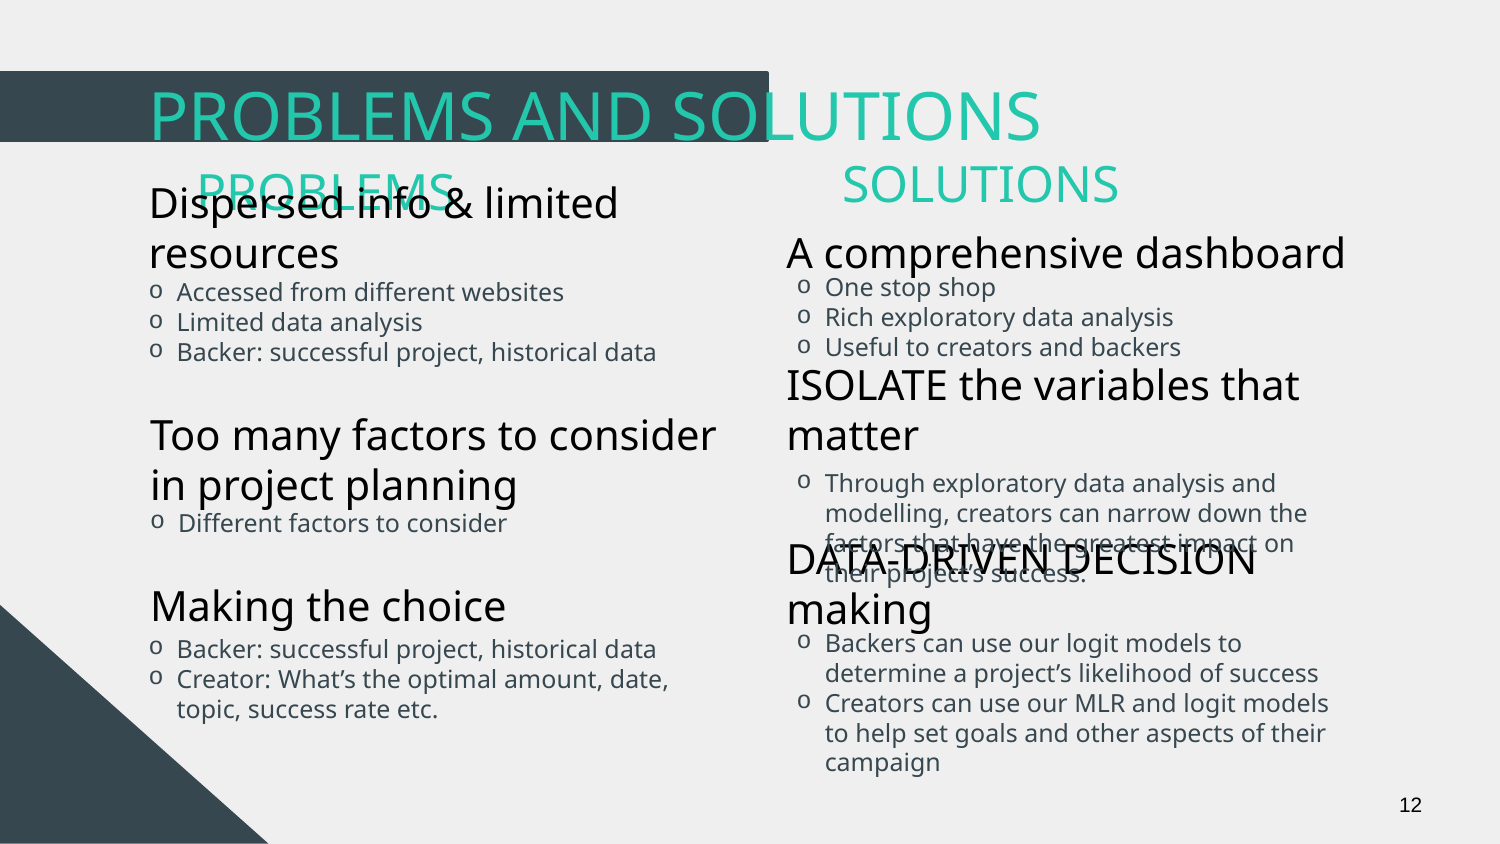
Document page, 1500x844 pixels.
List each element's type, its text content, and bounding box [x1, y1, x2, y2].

text_box Making the choice [135, 584, 748, 646]
subtitle PROBLEMS [155, 168, 547, 212]
text_box Backers can use our logit models to determine a project’s likelihood of success Creators can use our MLR and logit models to help set goals and other aspects of their campaign [781, 612, 1355, 755]
text_box Dispersed info & limited resources [133, 230, 747, 292]
subtitle SOLUTIONS [801, 160, 1193, 204]
text_box DATA-DRIVEN DECISION making [771, 586, 1385, 648]
title PROBLEMS AND SOLUTIONS [133, 46, 1326, 130]
text_box [0, 71, 769, 142]
text_box Through exploratory data analysis and modelling, creators can narrow down the factors that have the greatest impact on their project’s success. [781, 452, 1355, 548]
text_box Backer: successful project, historical data Creator: What’s the optimal amount, date, topic, success rate etc. [133, 618, 707, 714]
text_box Accessed from different websites Limited data analysis Backer: successful project, historical data [133, 292, 707, 357]
text_box Different factors to consider [135, 492, 709, 584]
text_box ISOLATE the variables that matter [771, 413, 1385, 474]
text_box 12 [1321, 784, 1500, 825]
text_box Too many factors to consider in project planning [135, 462, 748, 524]
text_box One stop shop Rich exploratory data analysis Useful to creators and backers [781, 256, 1355, 387]
text_box A comprehensive dashboard [771, 230, 1385, 292]
